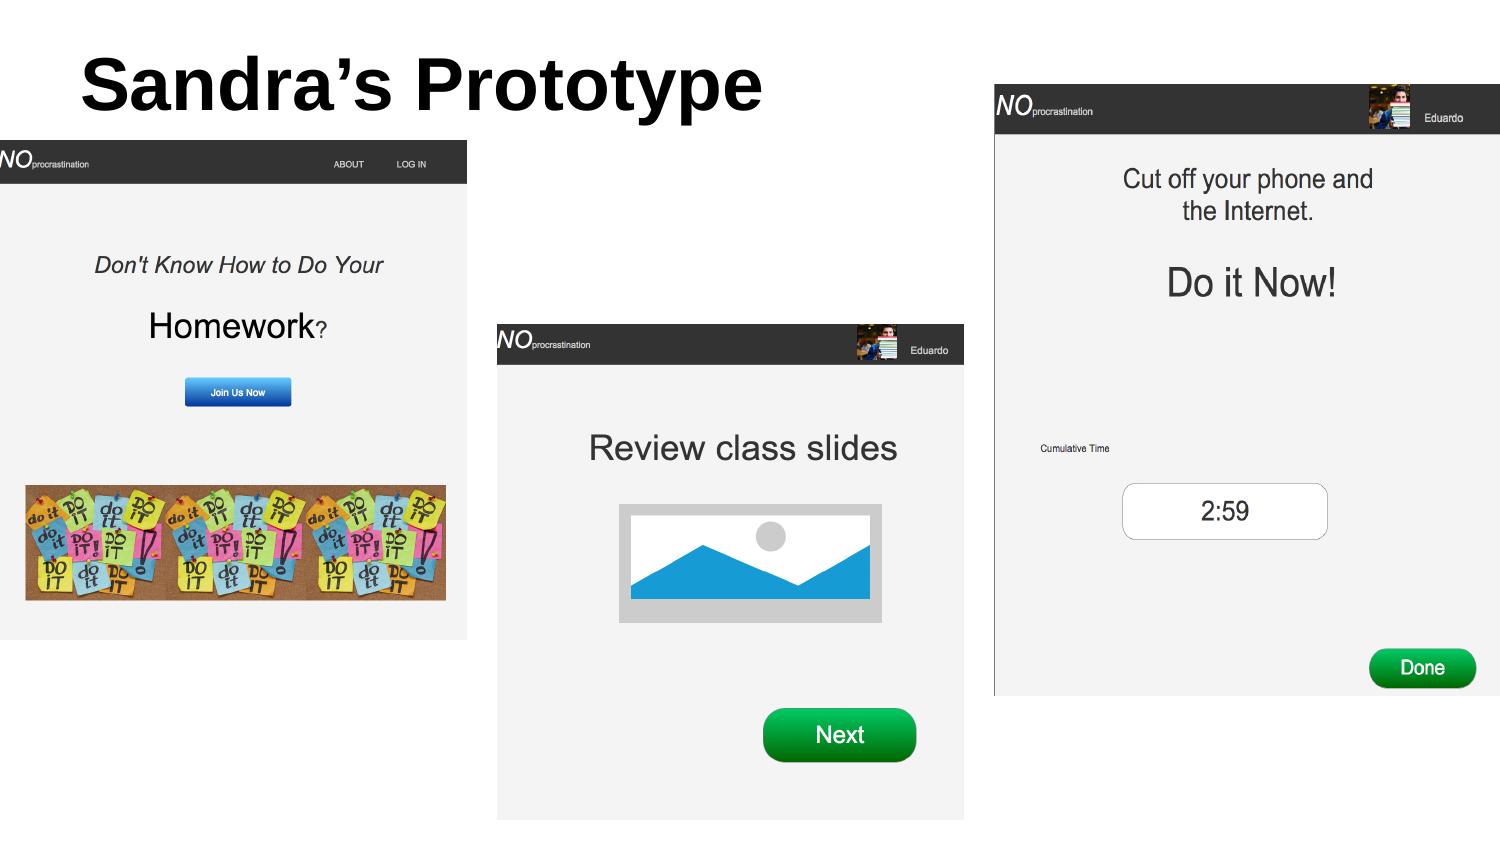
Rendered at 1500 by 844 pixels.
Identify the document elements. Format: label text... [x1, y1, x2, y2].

picture [0, 140, 468, 640]
picture [993, 84, 1500, 696]
title Sandra’s Prototype [65, 0, 1415, 141]
picture [496, 324, 965, 821]
